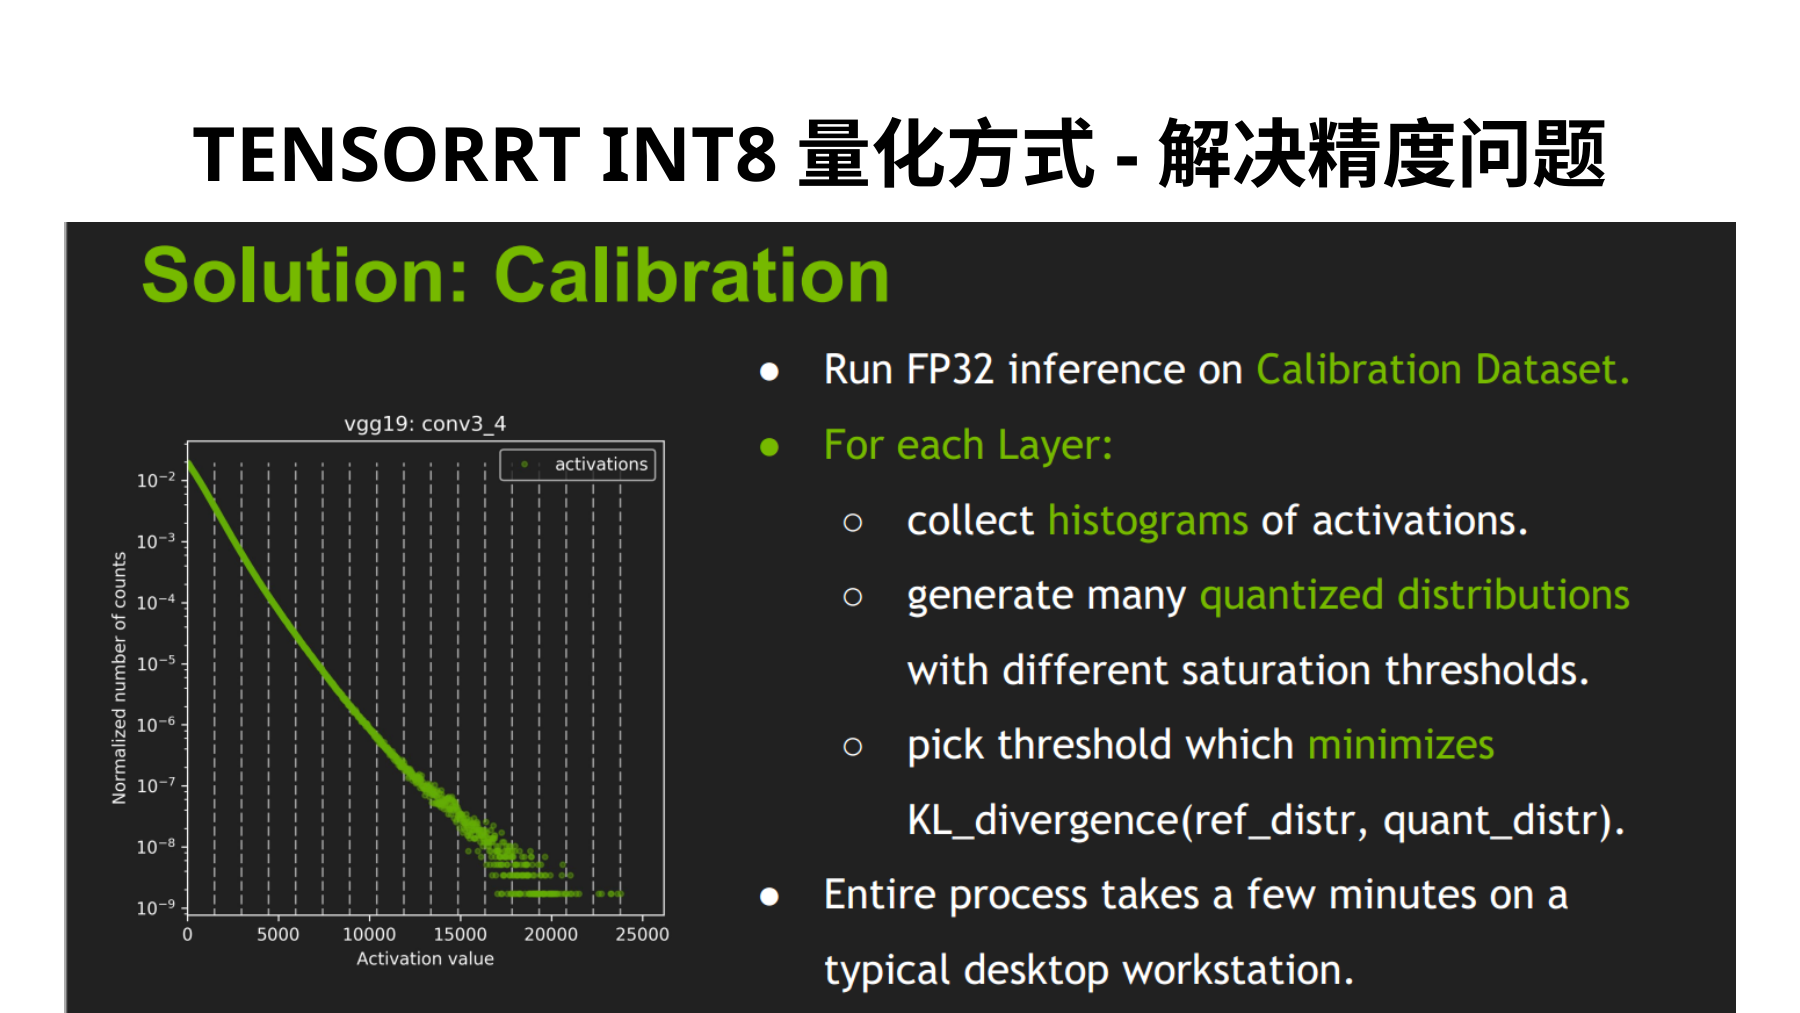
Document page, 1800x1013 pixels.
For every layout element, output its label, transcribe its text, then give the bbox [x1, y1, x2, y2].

title TensorRT INT8量化方式-解决精度问题 [81, 108, 1719, 206]
picture [63, 222, 1737, 1013]
